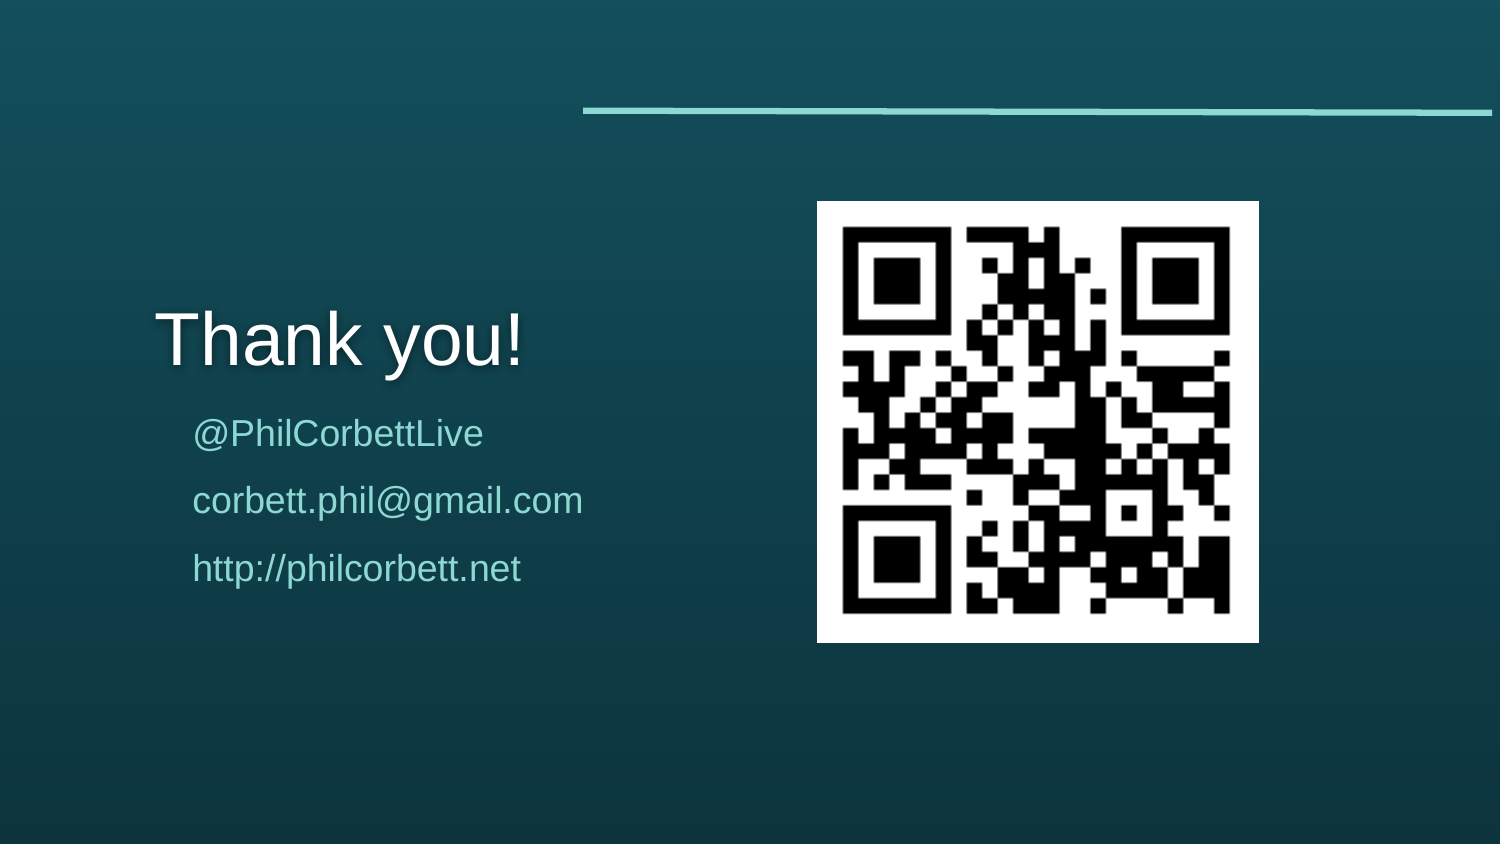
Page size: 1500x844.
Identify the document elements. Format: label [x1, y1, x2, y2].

picture [817, 201, 1259, 643]
